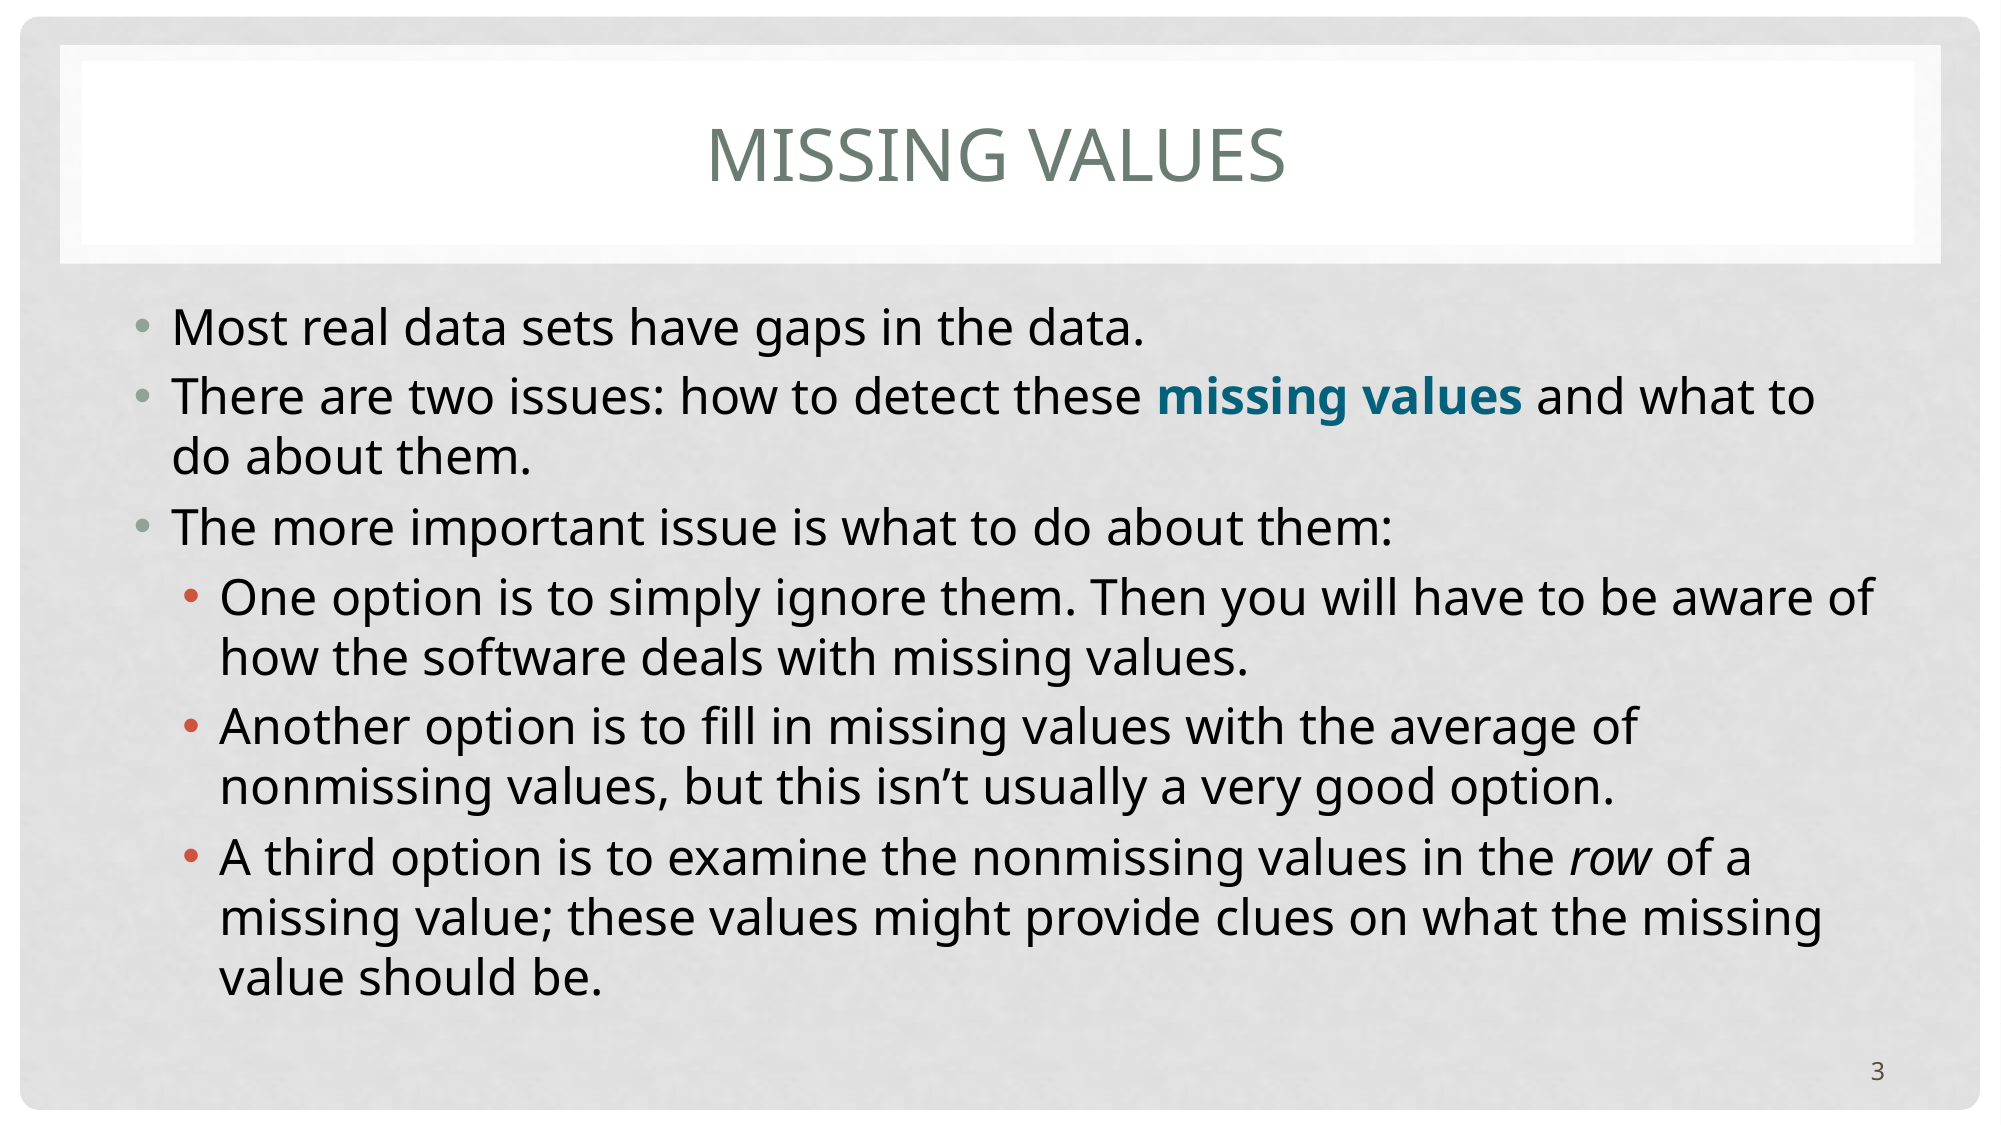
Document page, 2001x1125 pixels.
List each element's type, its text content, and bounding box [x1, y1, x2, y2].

slide_number 3 [1433, 1042, 1900, 1103]
title Missing Values [93, 66, 1900, 238]
list Most real data sets have gaps in the data. There are two issues: how to detect these missing values and what to do about them. The more important issue is what to do about them: One option is to simply ignore them. Then you will have to be aware of how the software deals with missing values. Another option is to fill in missing values with the average of nonmissing values, but this isn’t usually a very good option. A third option is to examine the nonmissing values in the row of a missing value; these values might provide clues on what the missing value should be. [99, 287, 1900, 1005]
